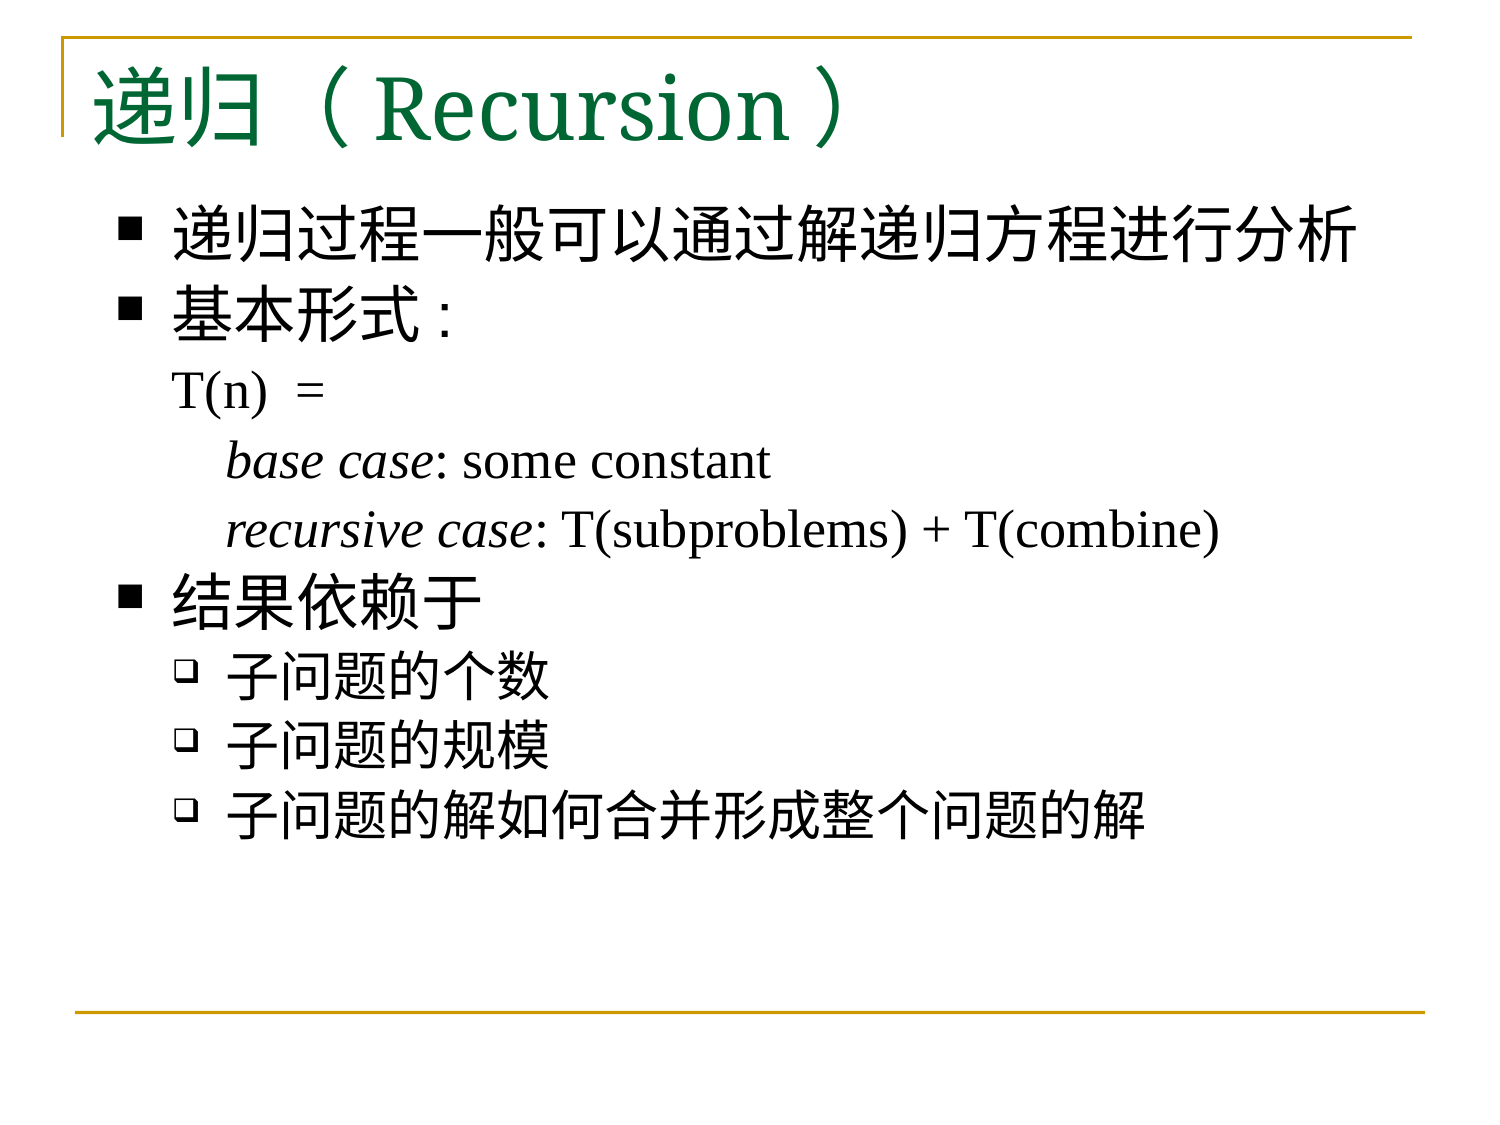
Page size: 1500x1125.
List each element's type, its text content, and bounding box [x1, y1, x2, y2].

list 递归过程一般可以通过解递归方程进行分析 基本形式: T(n) = base case: some constant recursive case: T(subproblems) + T(combine) 结果依赖于 子问题的个数 子问题的规模 子问题的解如何合并形成整个问题的解 [100, 196, 1425, 922]
title 递归（Recursion） [75, 45, 1425, 233]
